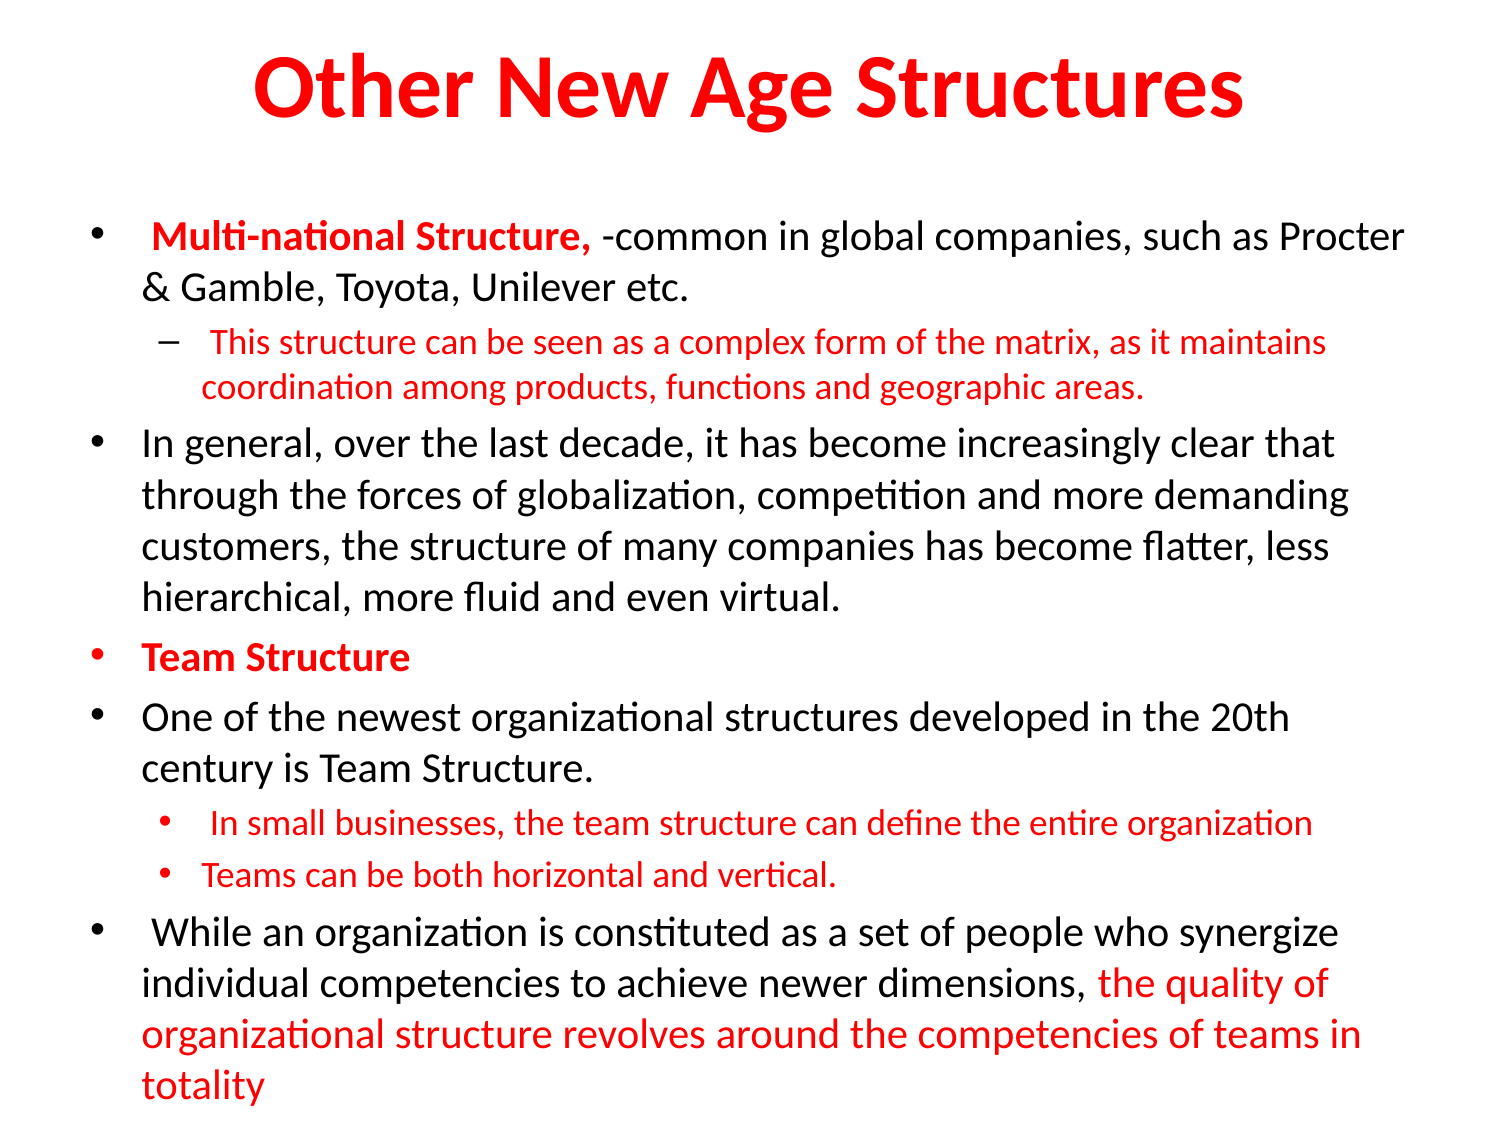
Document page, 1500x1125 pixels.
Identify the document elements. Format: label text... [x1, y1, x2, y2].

list Multi-national Structure, -common in global companies, such as Procter & Gamble, Toyota, Unilever etc. This structure can be seen as a complex form of the matrix, as it maintains coordination among products, functions and geographic areas. In general, over the last decade, it has become increasingly clear that through the forces of globalization, competition and more demanding customers, the structure of many companies has become flatter, less hierarchical, more fluid and even virtual. Team Structure One of the newest organizational structures developed in the 20th century is Team Structure. In small businesses, the team structure can define the entire organization Teams can be both horizontal and vertical. While an organization is constituted as a set of people who synergize individual competencies to achieve newer dimensions, the quality of organizational structure revolves around the competencies of teams in totality [75, 200, 1425, 1125]
title Other New Age Structures [75, 0, 1425, 163]
